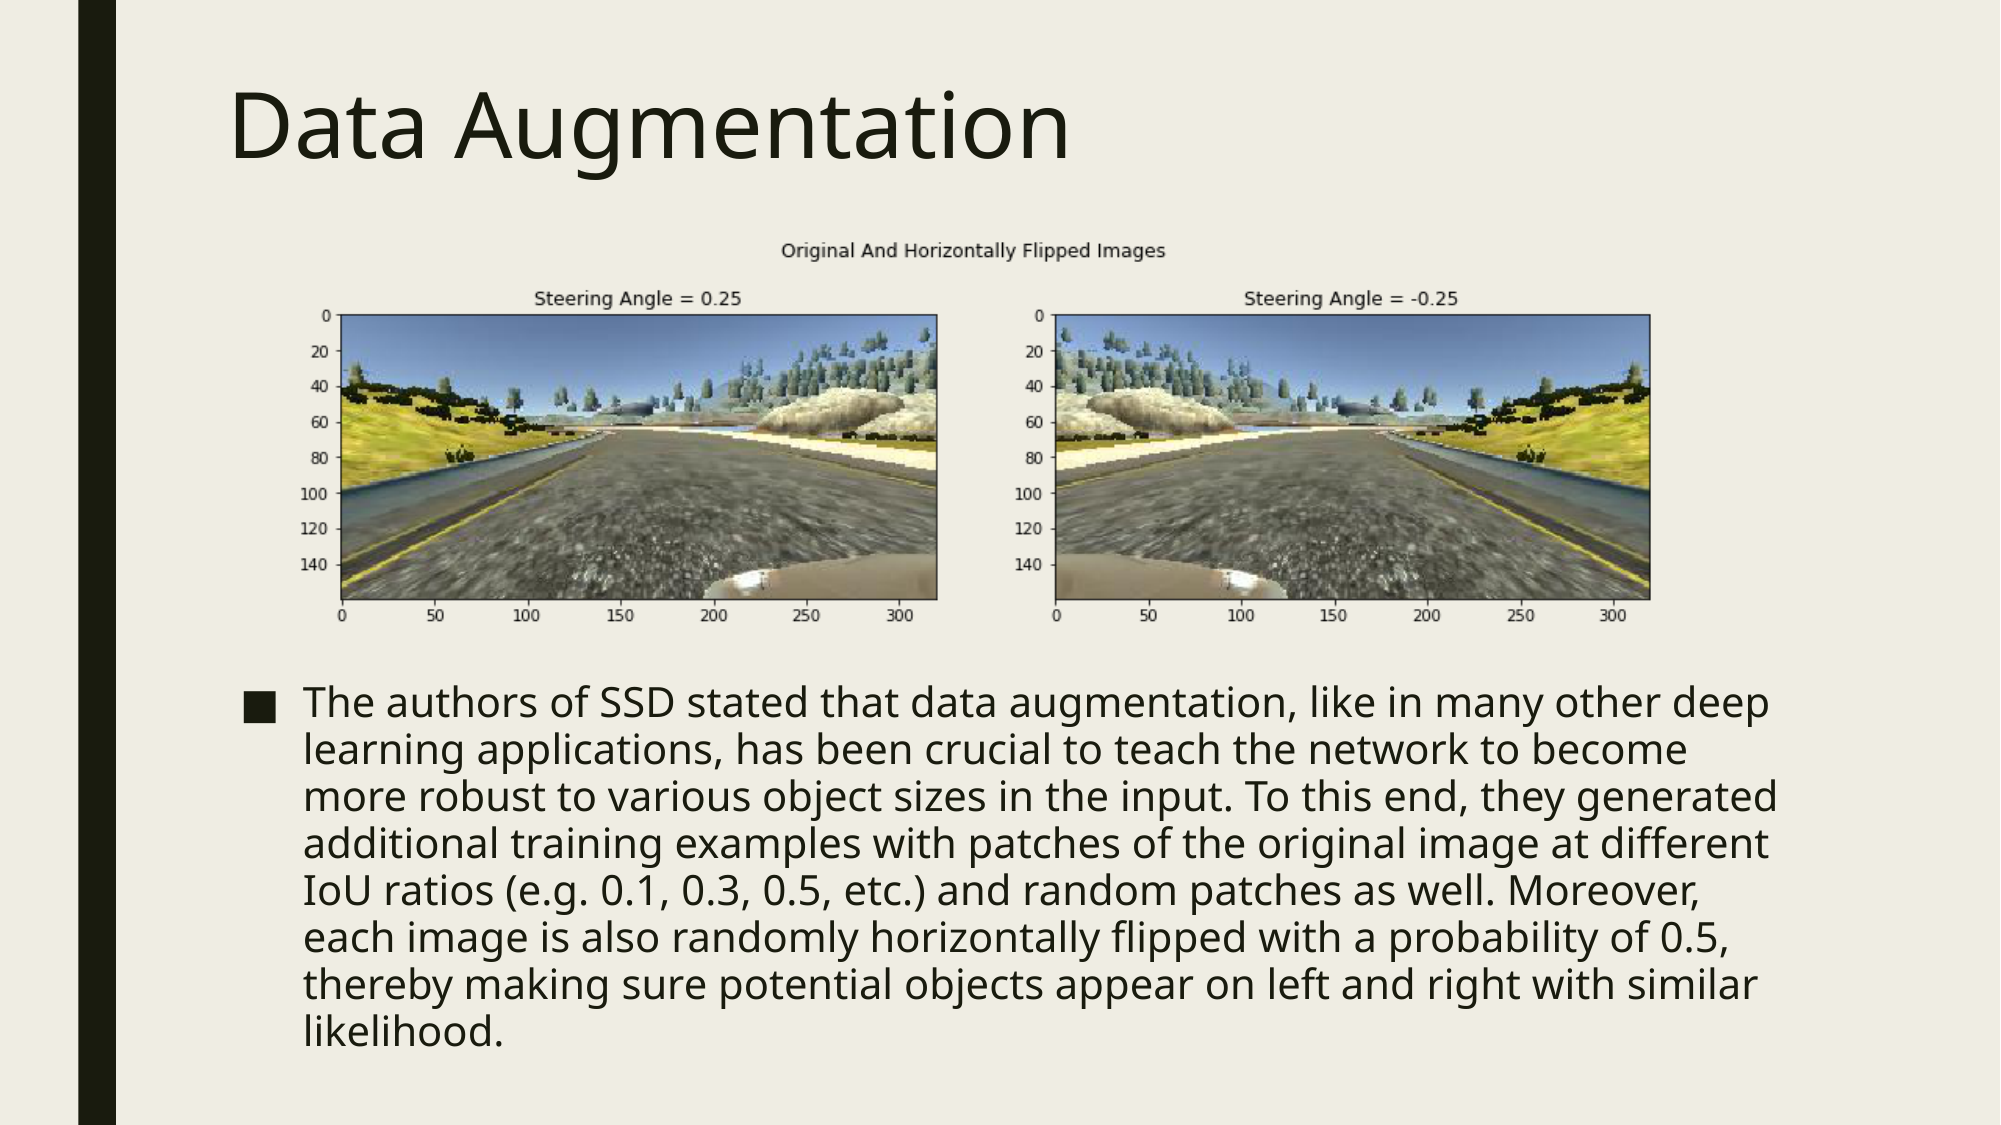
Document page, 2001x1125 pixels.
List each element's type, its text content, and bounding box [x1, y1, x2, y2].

picture [289, 232, 1665, 635]
title Data Augmentation [212, 73, 1788, 245]
list The authors of SSD stated that data augmentation, like in many other deep learning applications, has been crucial to teach the network to become more robust to various object sizes in the input. To this end, they generated additional training examples with patches of the original image at different IoU ratios (e.g. 0.1, 0.3, 0.5, etc.) and random patches as well. Moreover, each image is also randomly horizontally flipped with a probability of 0.5, thereby making sure potential objects appear on left and right with similar likelihood. [225, 672, 1800, 1075]
